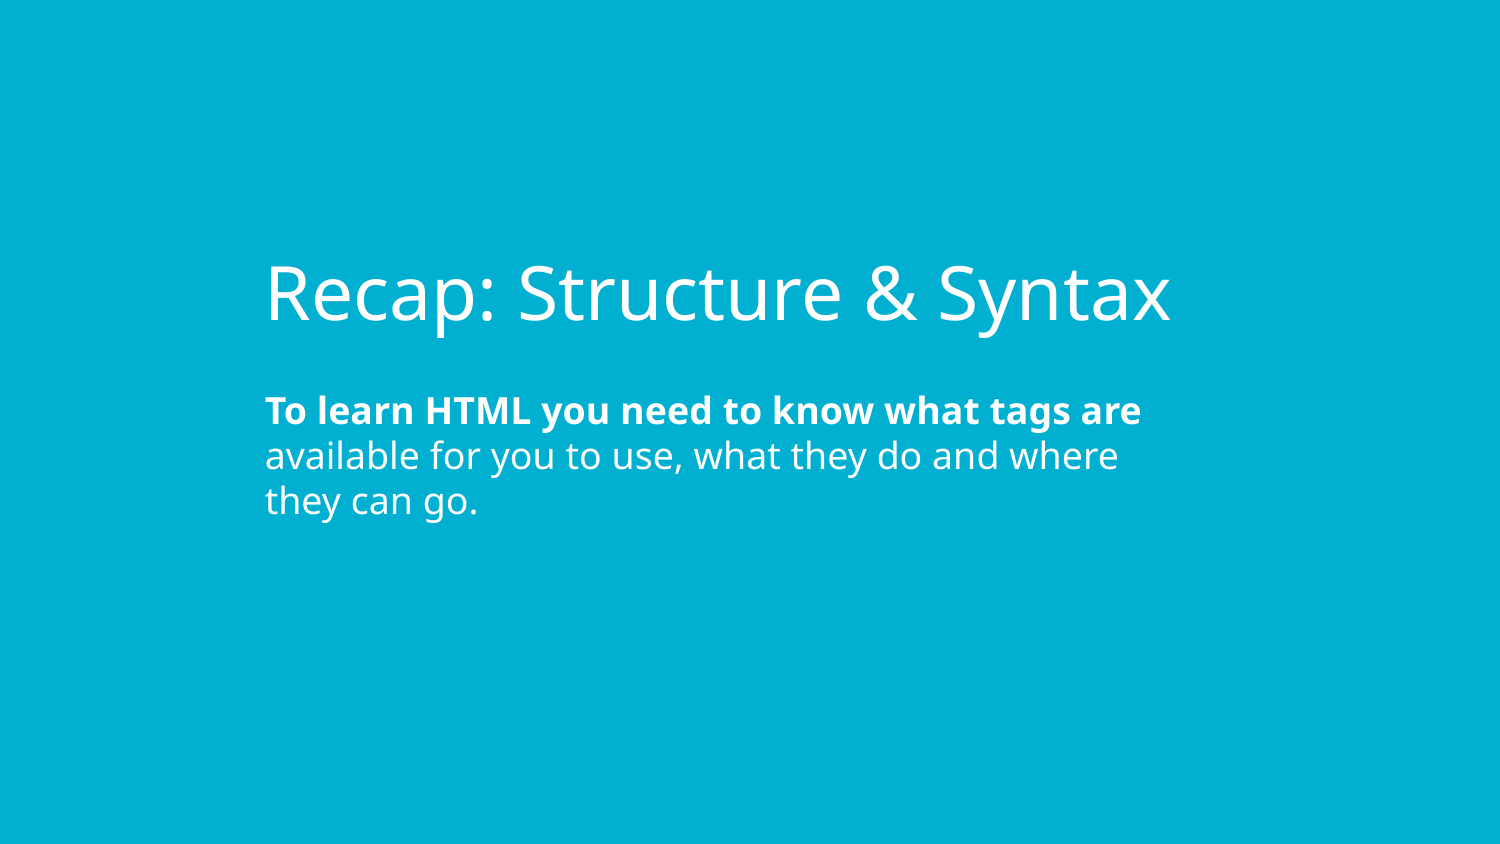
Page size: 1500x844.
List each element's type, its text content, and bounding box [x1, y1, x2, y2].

text_box To learn HTML you need to know what tags are available for you to use, what they do and where they can go. [249, 371, 1207, 707]
text_box Recap: Structure & Syntax [249, 148, 1235, 351]
